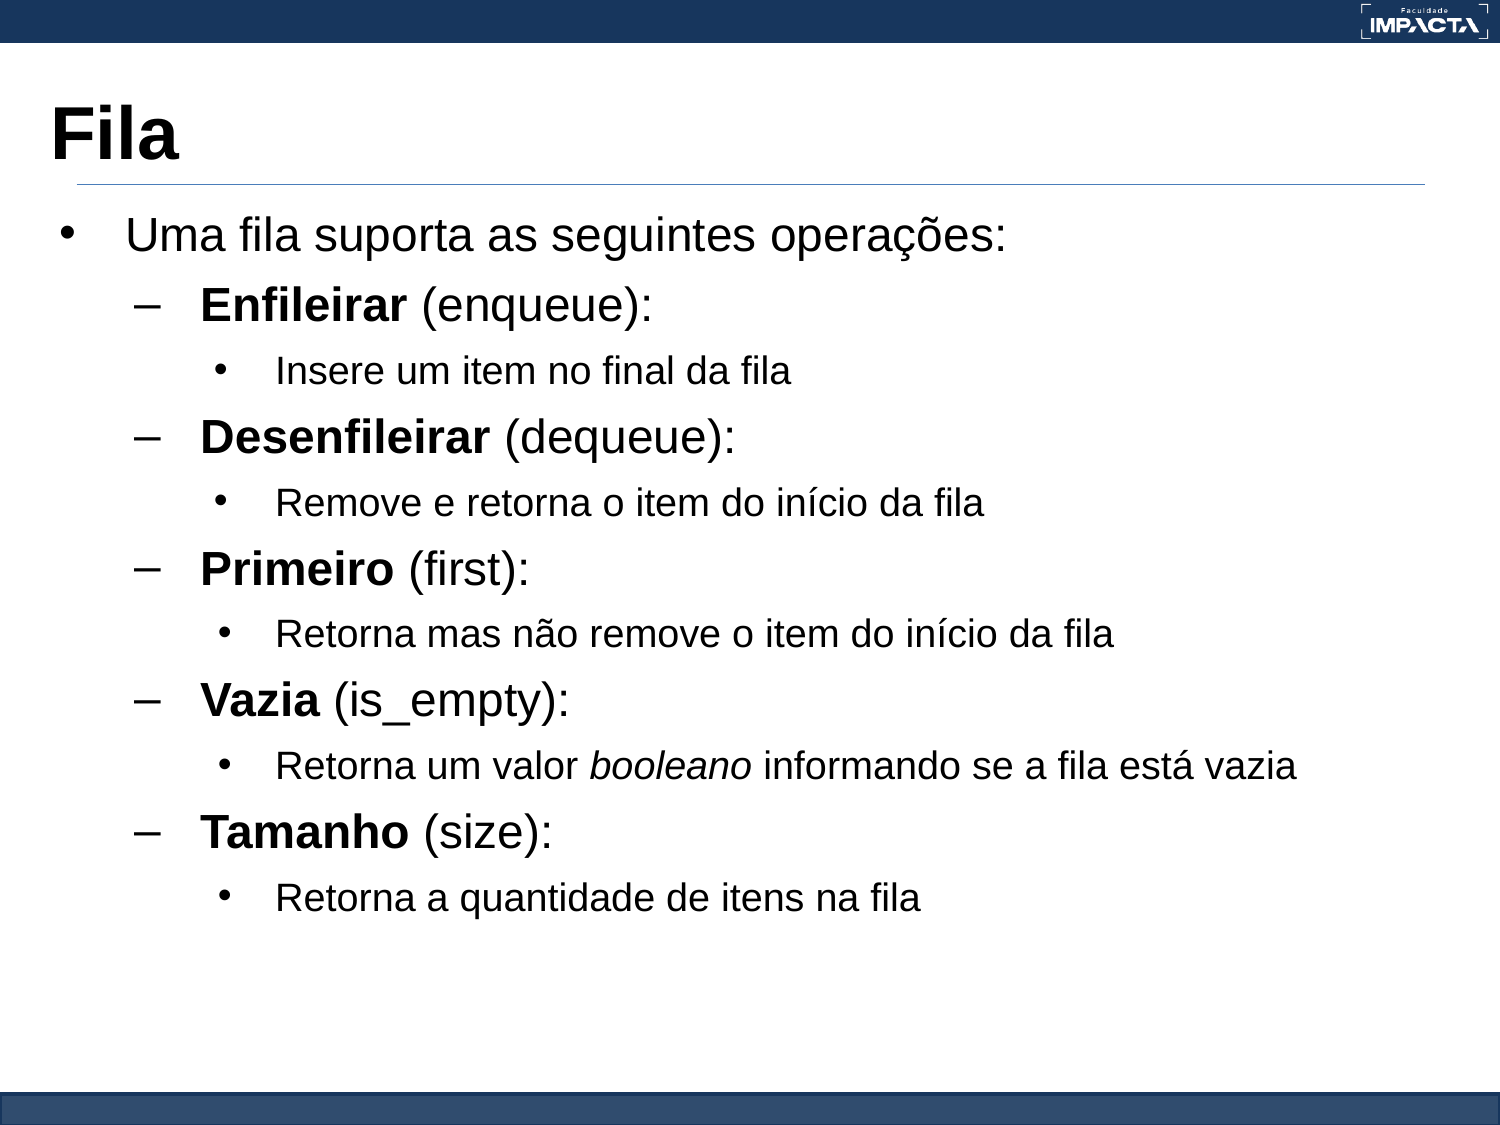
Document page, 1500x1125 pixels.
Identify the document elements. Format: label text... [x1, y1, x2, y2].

title Fila [35, 41, 1465, 188]
picture [1354, 0, 1495, 43]
list Uma fila suporta as seguintes operações: Enfileirar (enqueue): Insere um item no final da fila Desenfileirar (dequeue): Remove e retorna o item do início da fila Primeiro (first): Retorna mas não remove o item do início da fila Vazia (is_empty): Retorna um valor booleano informando se a fila está vazia Tamanho (size): Retorna a quantidade de itens na fila [35, 188, 1486, 1079]
